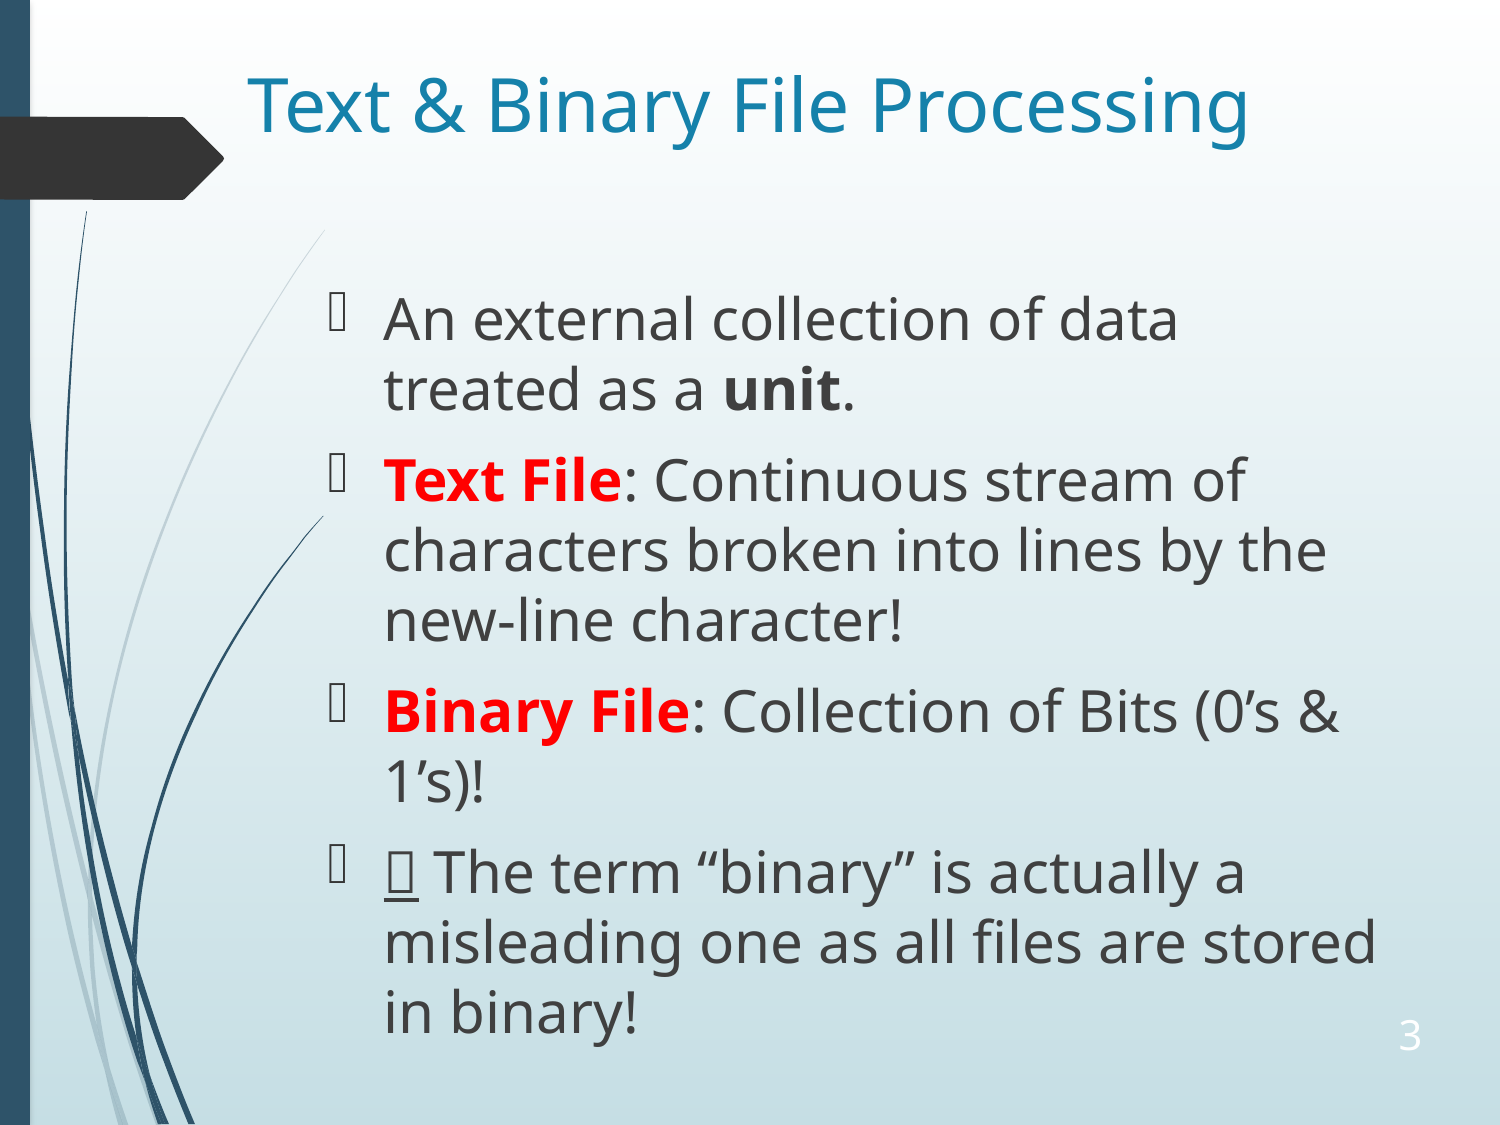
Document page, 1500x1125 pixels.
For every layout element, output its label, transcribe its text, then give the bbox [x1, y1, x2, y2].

title Text & Binary File Processing [87, 50, 1413, 163]
slide_number 3 [1125, 999, 1438, 1075]
list An external collection of data treated as a unit. Text File: Continuous stream of characters broken into lines by the new-line character! Binary File: Collection of Bits (0’s & 1’s)!  The term “binary” is actually a misleading one as all files are stored in binary! [312, 275, 1394, 895]
